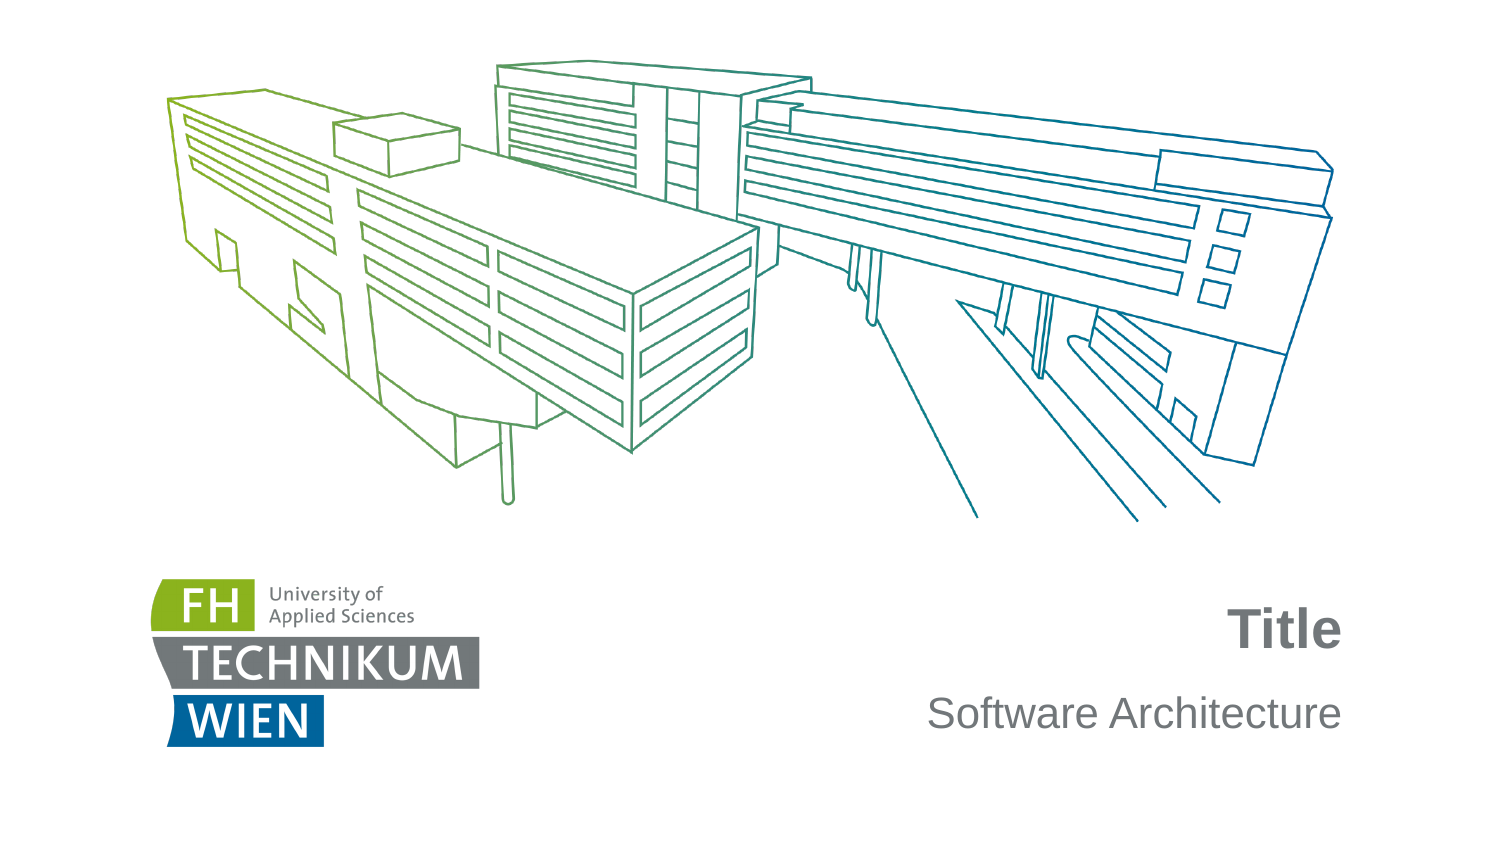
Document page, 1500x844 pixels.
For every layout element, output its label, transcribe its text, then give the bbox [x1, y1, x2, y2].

picture [100, 0, 1358, 799]
title Title [501, 587, 1358, 675]
list Software Architecture [501, 686, 1358, 745]
